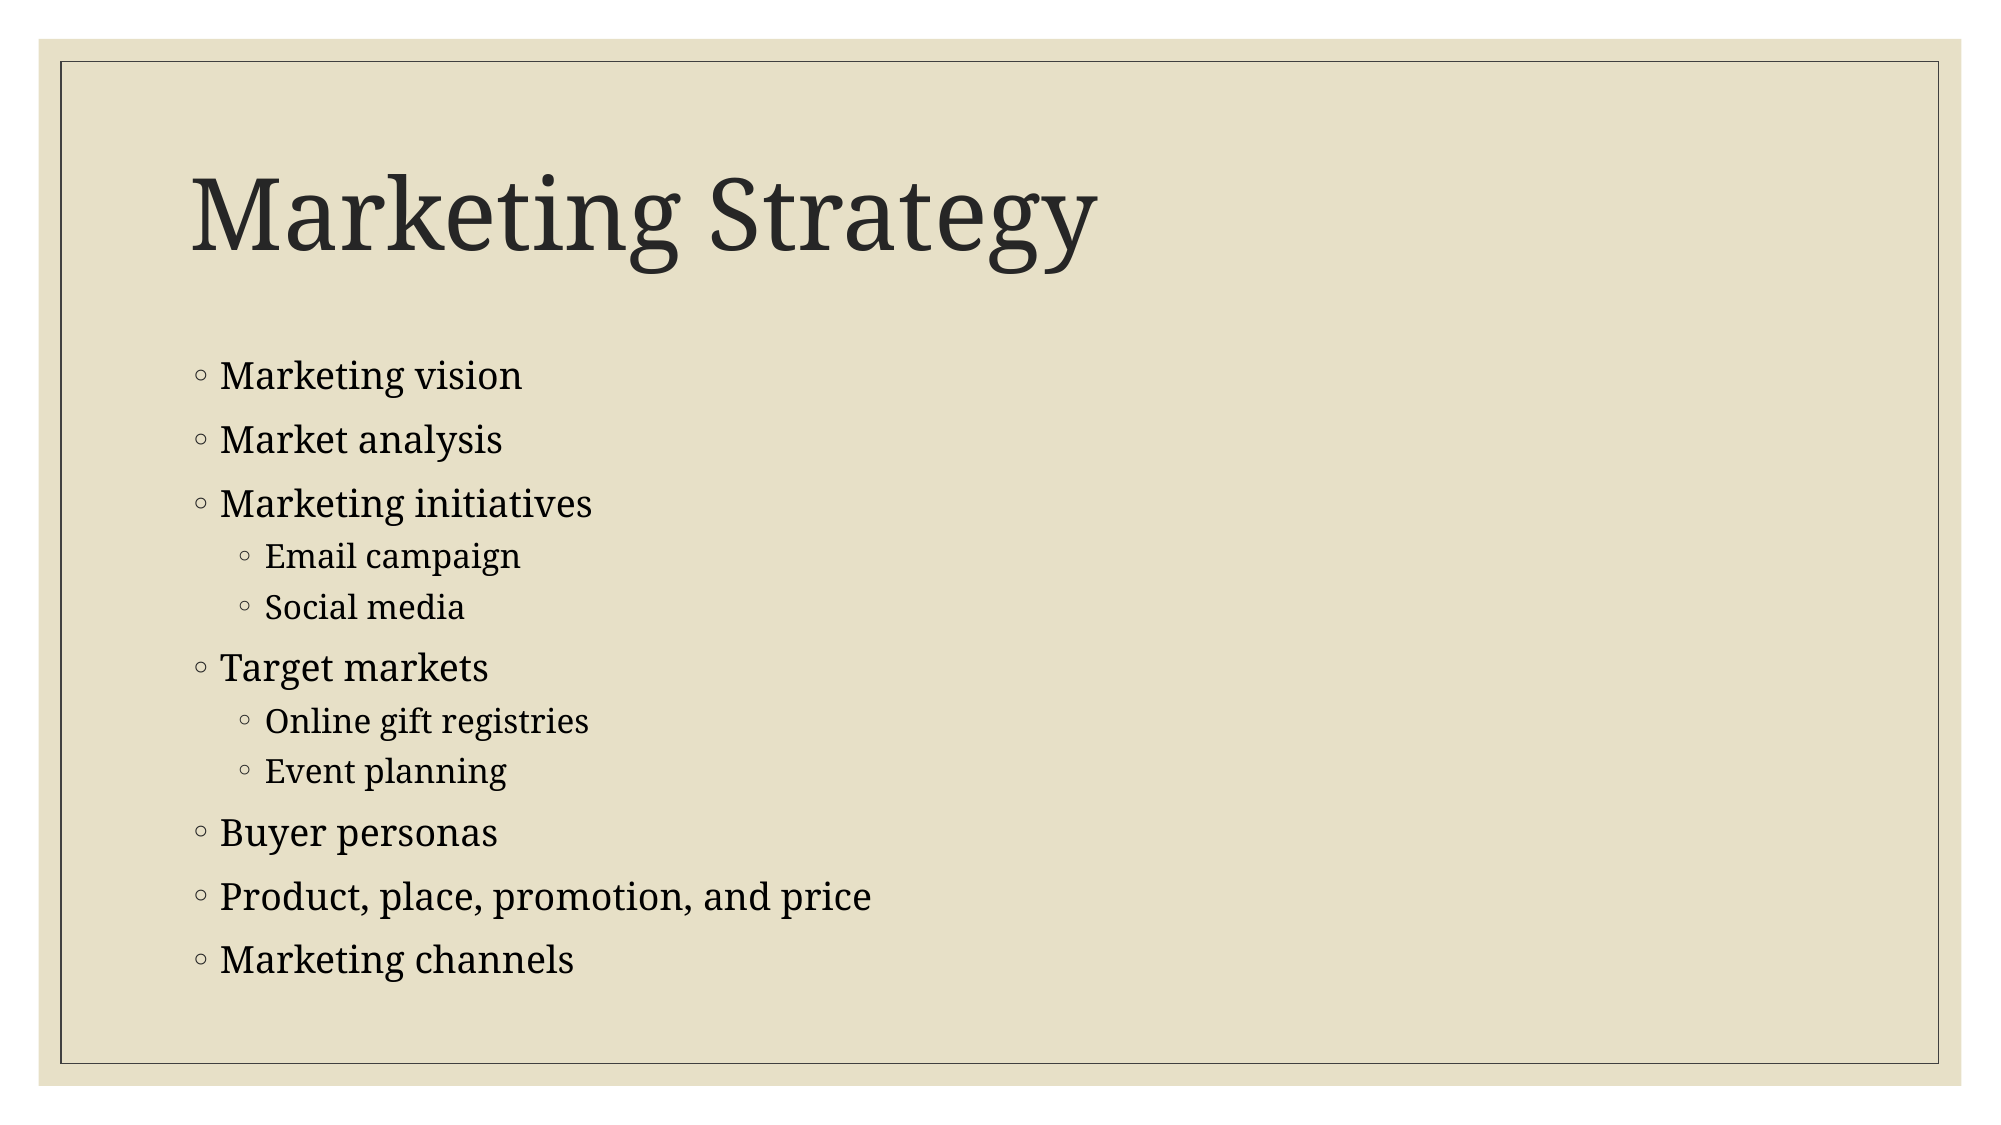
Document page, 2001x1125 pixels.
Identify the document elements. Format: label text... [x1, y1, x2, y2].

title Marketing Strategy [174, 105, 1825, 331]
list Marketing vision Market analysis Marketing initiatives Email campaign Social media Target markets Online gift registries Event planning Buyer personas Product, place, promotion, and price Marketing channels [174, 345, 1825, 990]
